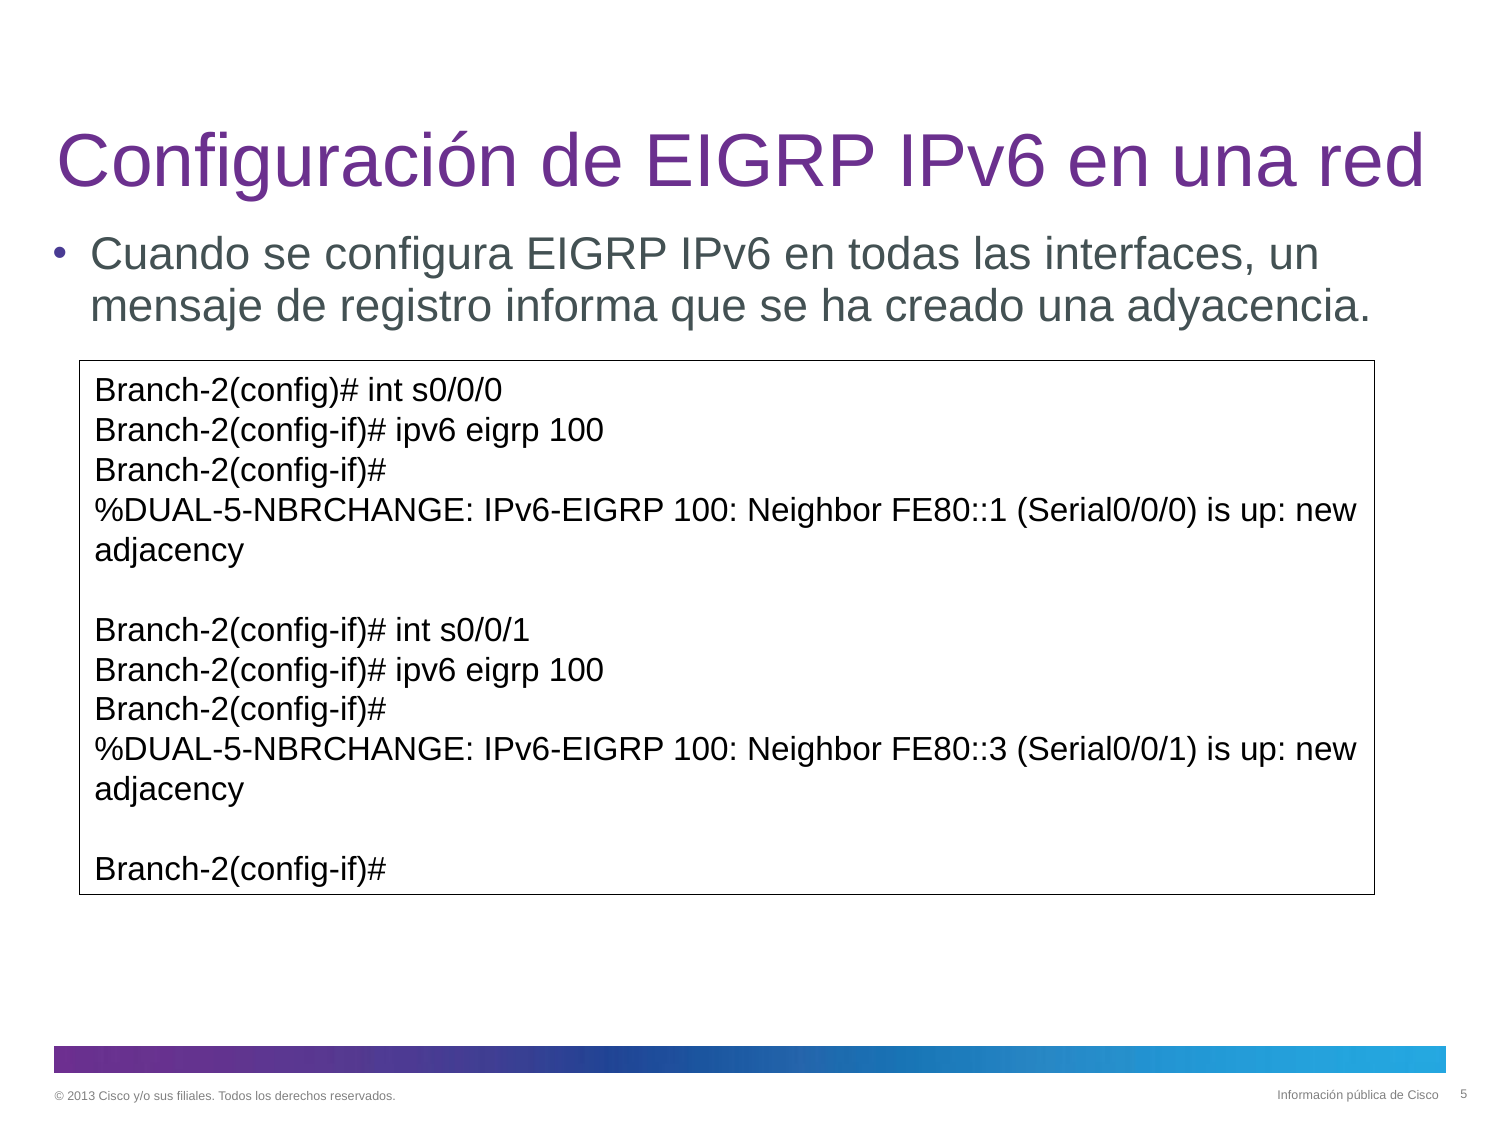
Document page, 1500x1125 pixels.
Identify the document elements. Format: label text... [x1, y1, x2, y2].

title Configuración de EIGRP IPv6 en una red [37, 70, 1447, 209]
text_box Branch-2(config)# int s0/0/0 Branch-2(config-if)# ipv6 eigrp 100 Branch-2(config-if)# %DUAL-5-NBRCHANGE: IPv6-EIGRP 100: Neighbor FE80::1 (Serial0/0/0) is up: new adjacency Branch-2(config-if)# int s0/0/1 Branch-2(config-if)# ipv6 eigrp 100 Branch-2(config-if)# %DUAL-5-NBRCHANGE: IPv6-EIGRP 100: Neighbor FE80::3 (Serial0/0/1) is up: new adjacency Branch-2(config-if)# [79, 360, 1375, 895]
picture [54, 1046, 1446, 1073]
list Cuando se configura EIGRP IPv6 en todas las interfaces, un mensaje de registro informa que se ha creado una adyacencia. [37, 220, 1445, 1035]
